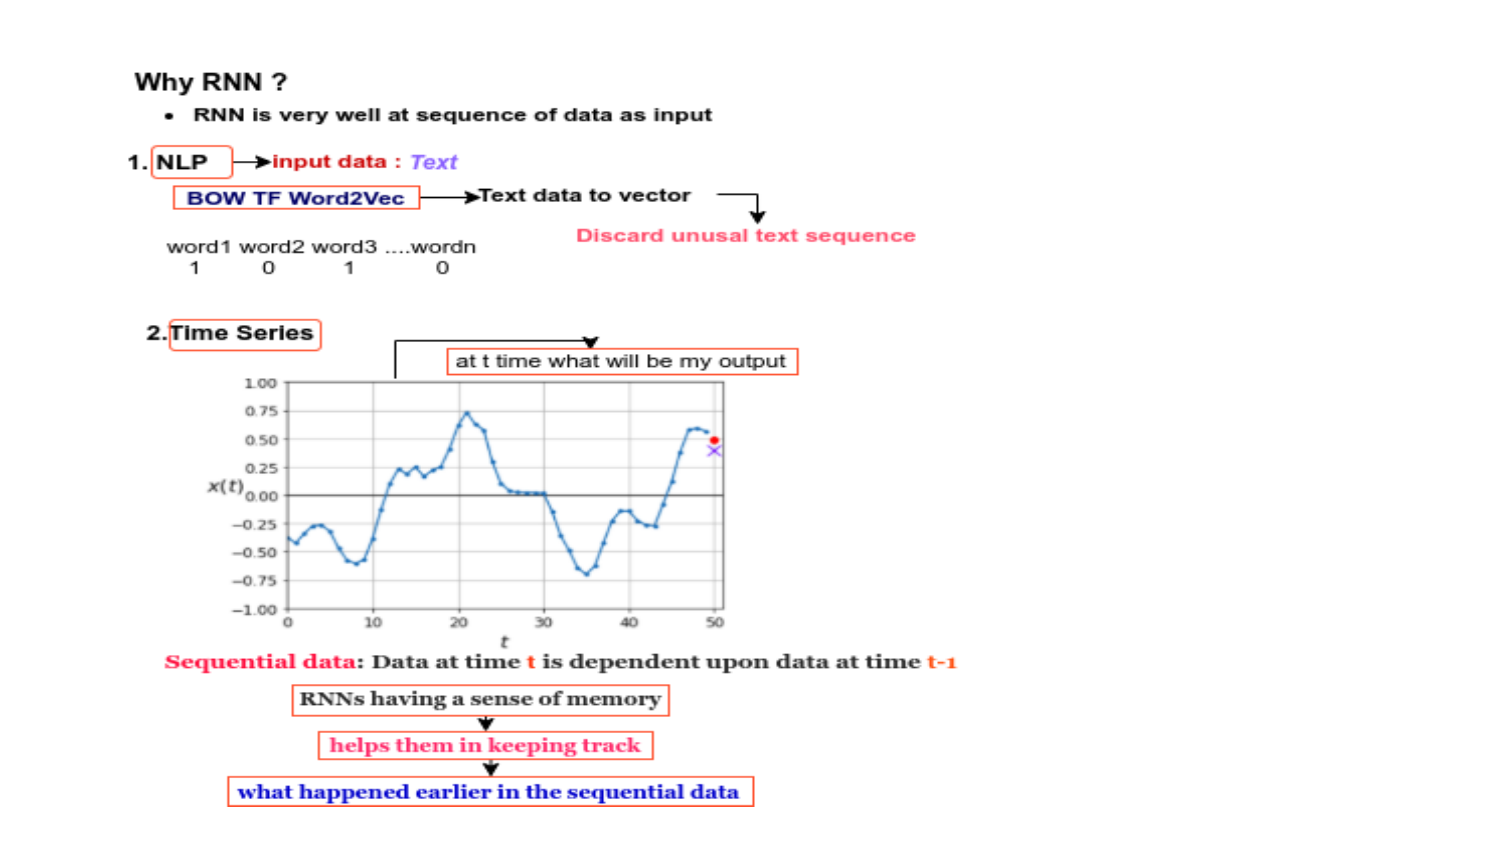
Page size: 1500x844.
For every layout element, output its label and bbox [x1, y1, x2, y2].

picture [91, 57, 1429, 807]
